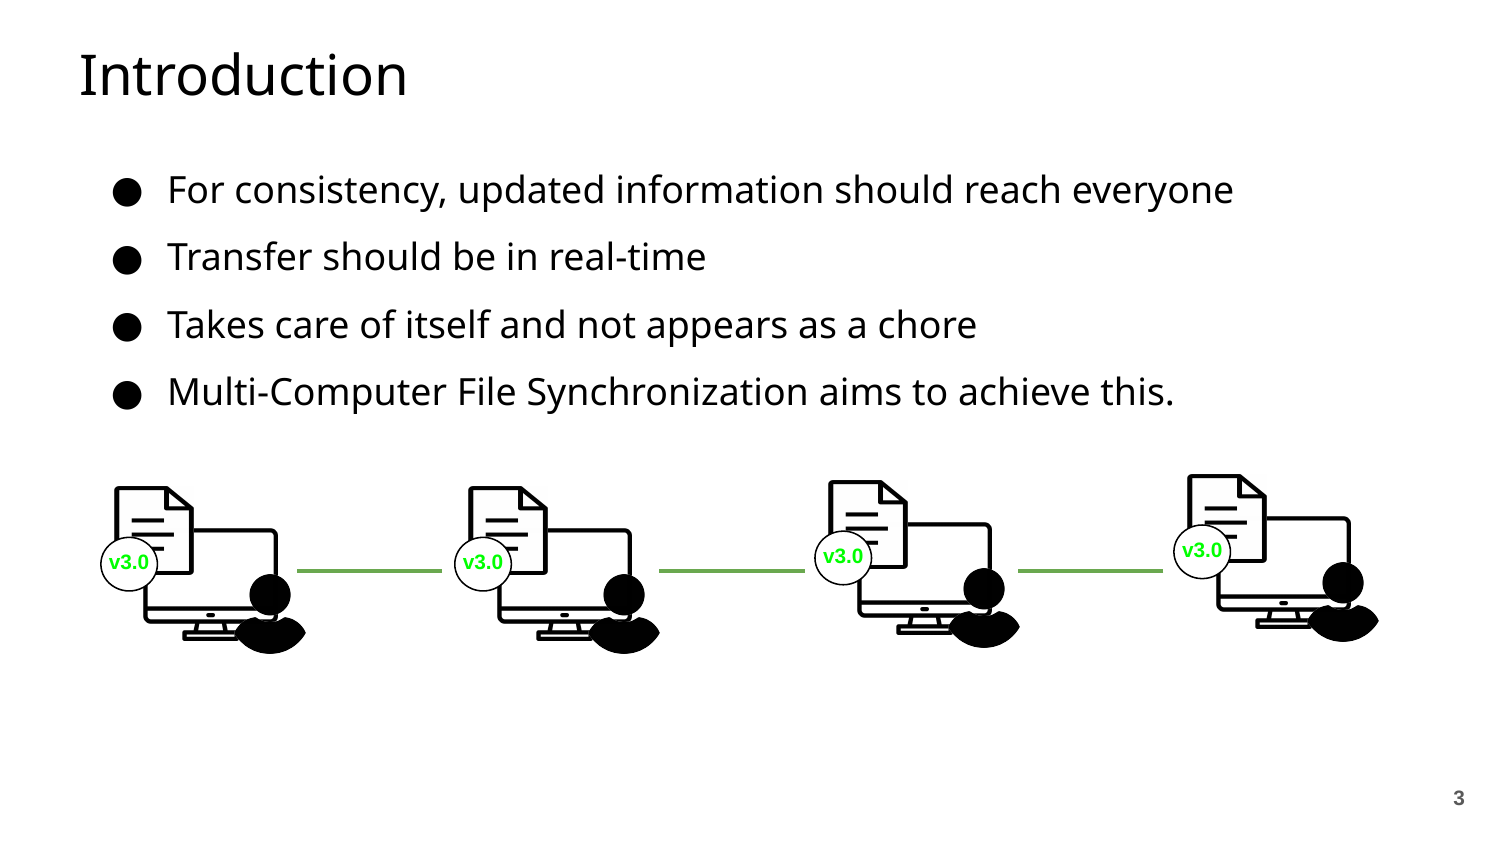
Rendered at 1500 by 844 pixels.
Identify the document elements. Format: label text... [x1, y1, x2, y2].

picture [467, 486, 664, 655]
picture [828, 480, 1024, 648]
picture [1187, 474, 1383, 642]
text_box v3.0 [447, 536, 490, 587]
text_box [828, 581, 850, 585]
title Introduction [64, 20, 1462, 123]
text_box v3.0 [1167, 524, 1209, 575]
slide_number ‹#› [1389, 764, 1480, 830]
text_box [114, 587, 136, 591]
text_box [1188, 575, 1209, 579]
text_box v3.0 [808, 530, 850, 581]
text_box v3.0 [93, 536, 136, 587]
text_box For consistency, updated information should reach everyone Transfer should be in real-time Takes care of itself and not appears as a chore Multi-Computer File Synchronization aims to achieve this. [77, 128, 1449, 429]
picture [114, 486, 310, 655]
text_box [468, 587, 490, 591]
